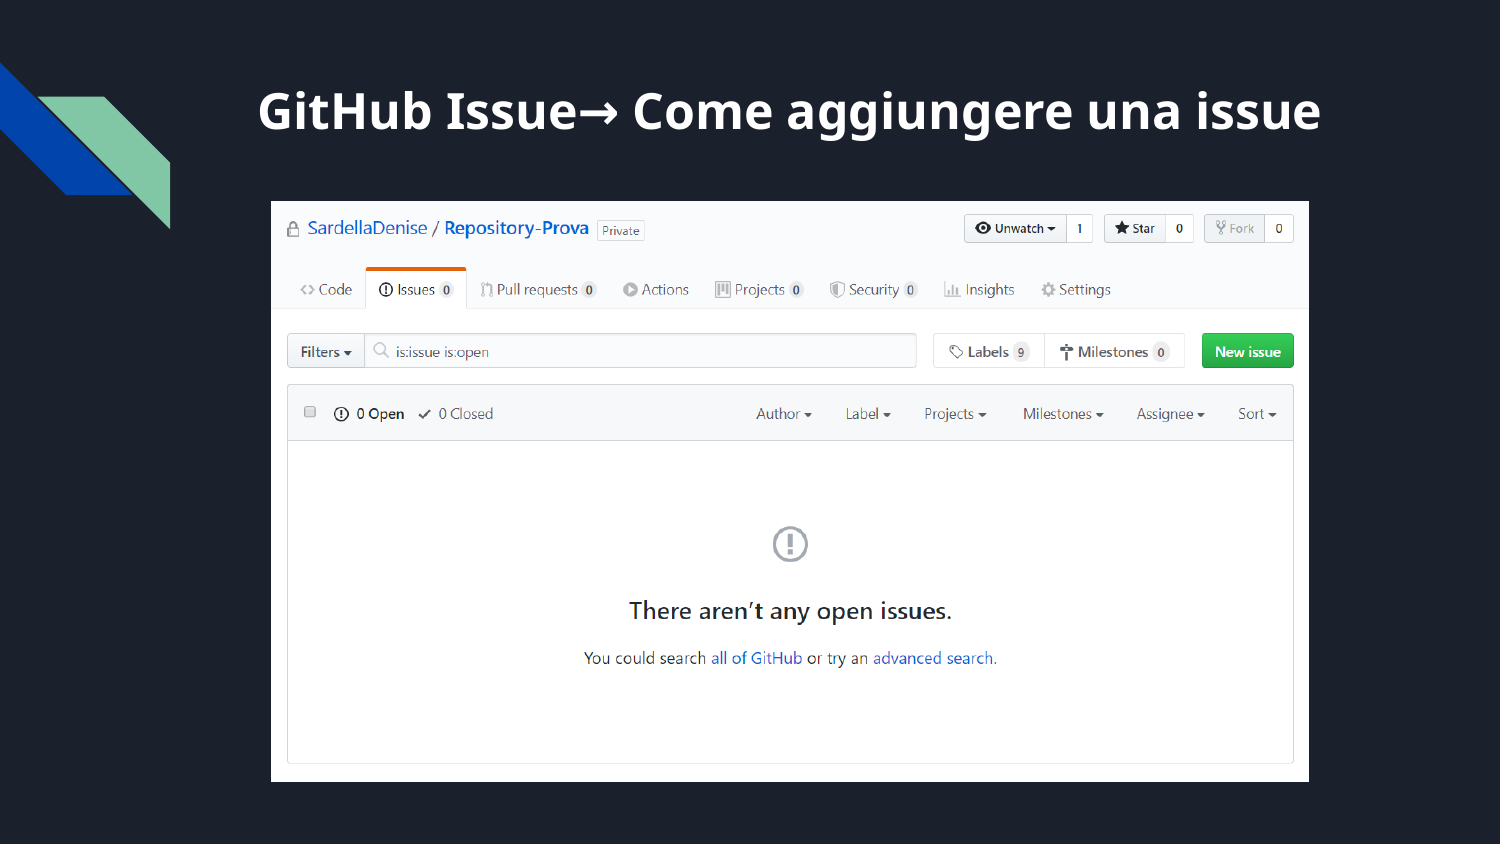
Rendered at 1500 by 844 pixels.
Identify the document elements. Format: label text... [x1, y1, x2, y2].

title GitHub Issue→ Come aggiungere una issue [212, 64, 1368, 215]
picture [271, 201, 1310, 782]
